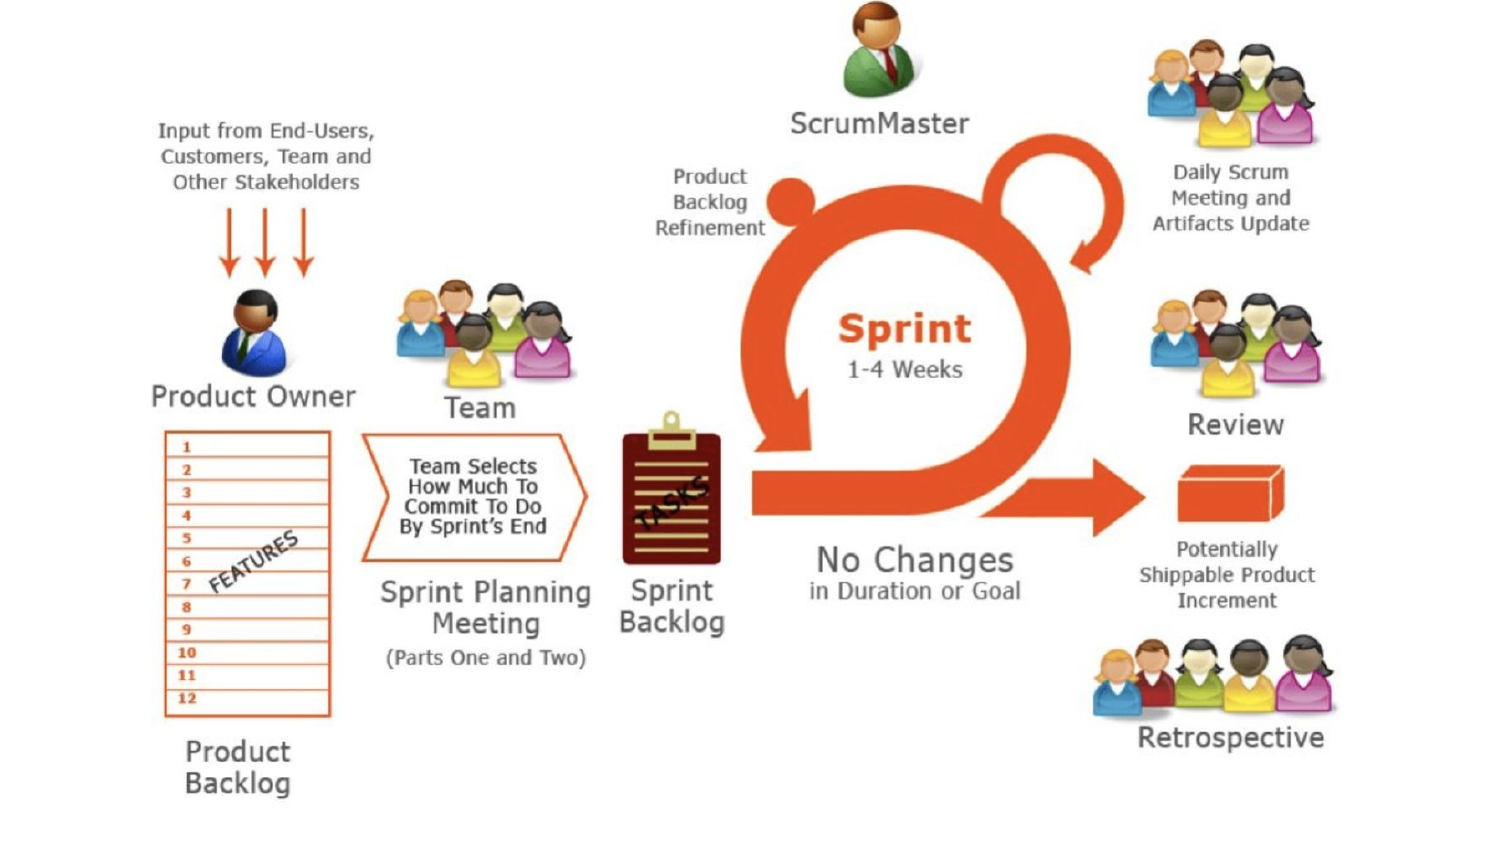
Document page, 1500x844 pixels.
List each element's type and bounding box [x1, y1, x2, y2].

picture [149, 0, 1347, 809]
